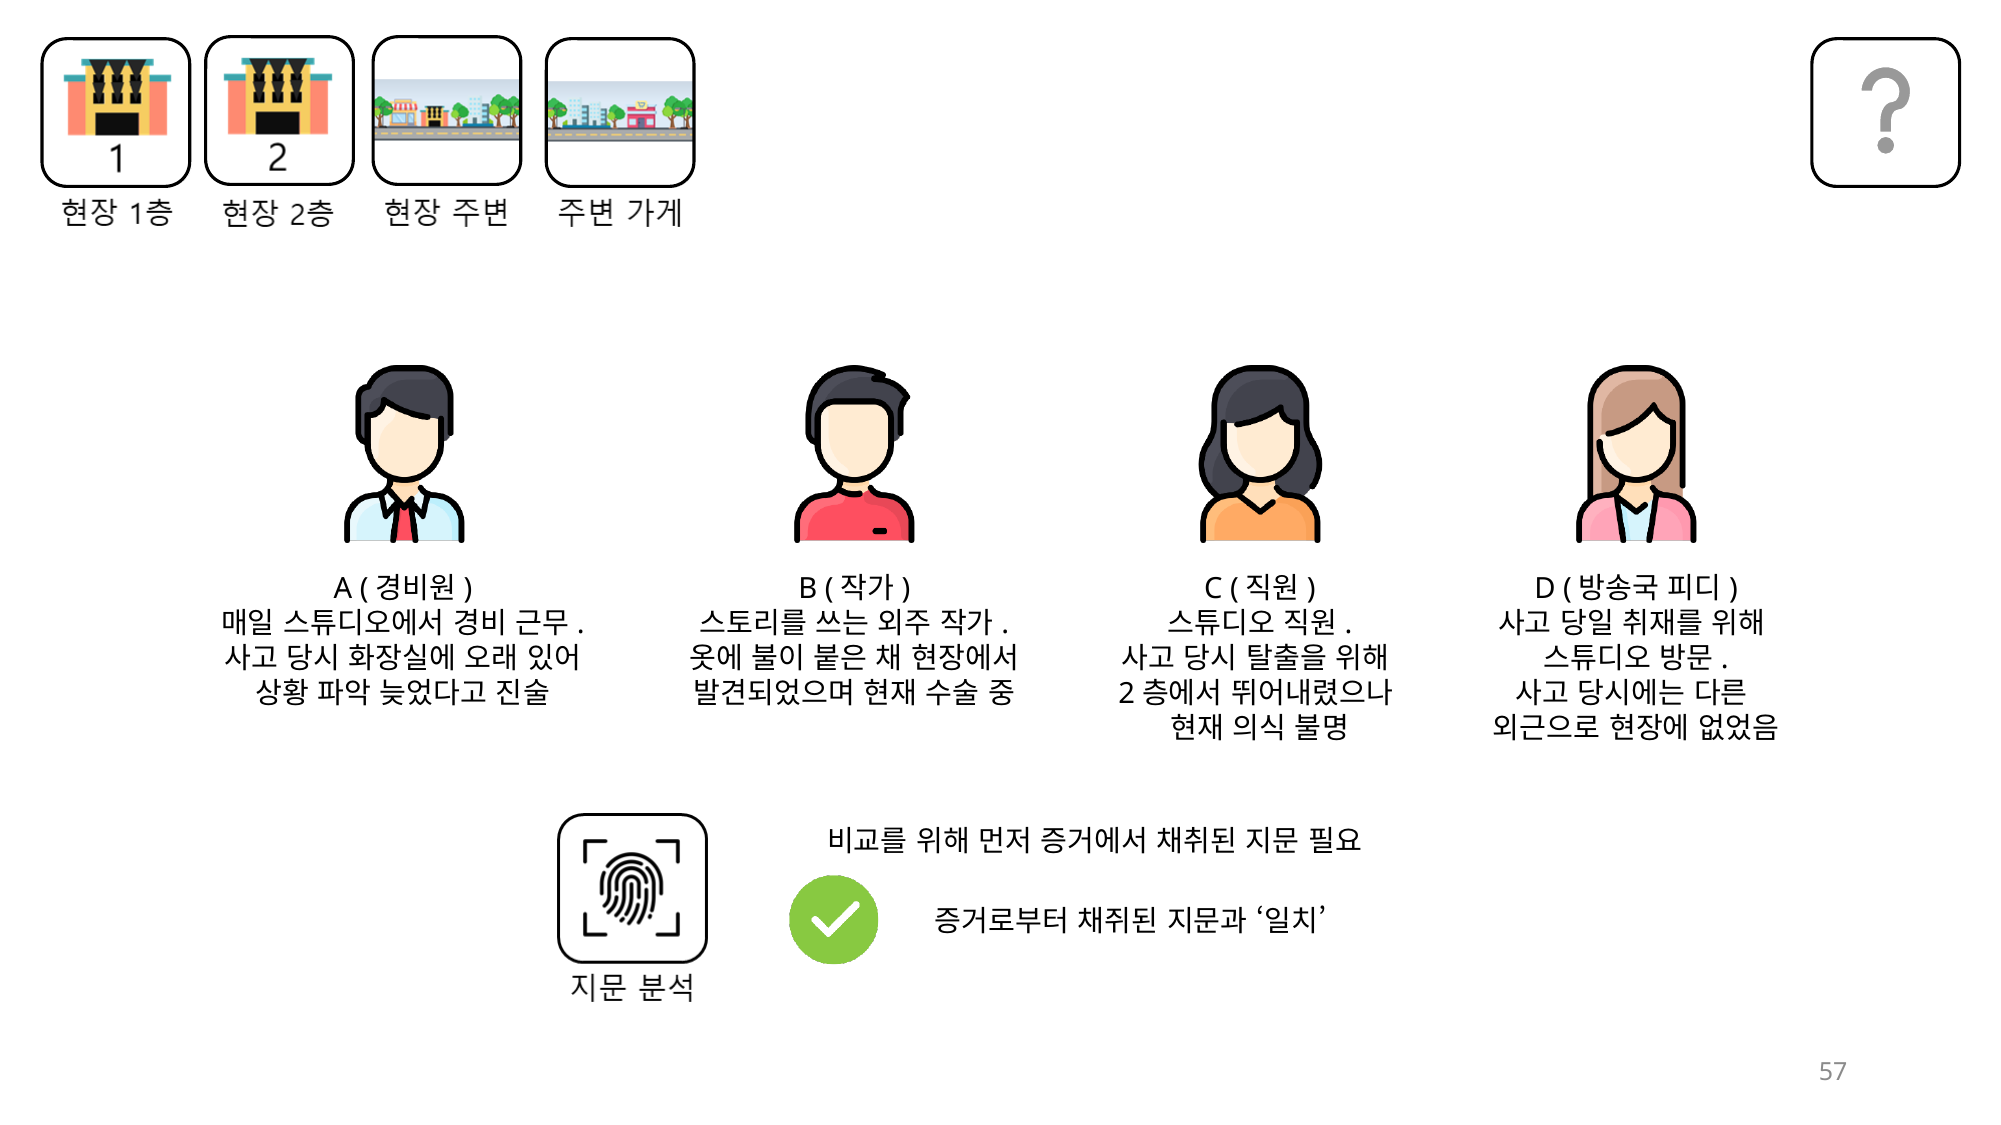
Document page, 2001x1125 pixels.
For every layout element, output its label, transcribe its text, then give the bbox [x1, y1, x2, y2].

picture [365, 36, 528, 248]
picture [539, 39, 702, 248]
slide_number 57 [1412, 1042, 1863, 1103]
picture [42, 38, 192, 248]
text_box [1811, 38, 1960, 187]
picture [315, 365, 493, 543]
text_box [191, 561, 1809, 754]
picture [1547, 365, 1725, 543]
picture [551, 813, 714, 1023]
picture [1171, 365, 1349, 543]
picture [765, 365, 943, 543]
text_box 비교를 위해 먼저 증거에서 채취된 지문 필요 [784, 815, 1406, 860]
picture [203, 37, 353, 249]
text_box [774, 860, 1442, 979]
